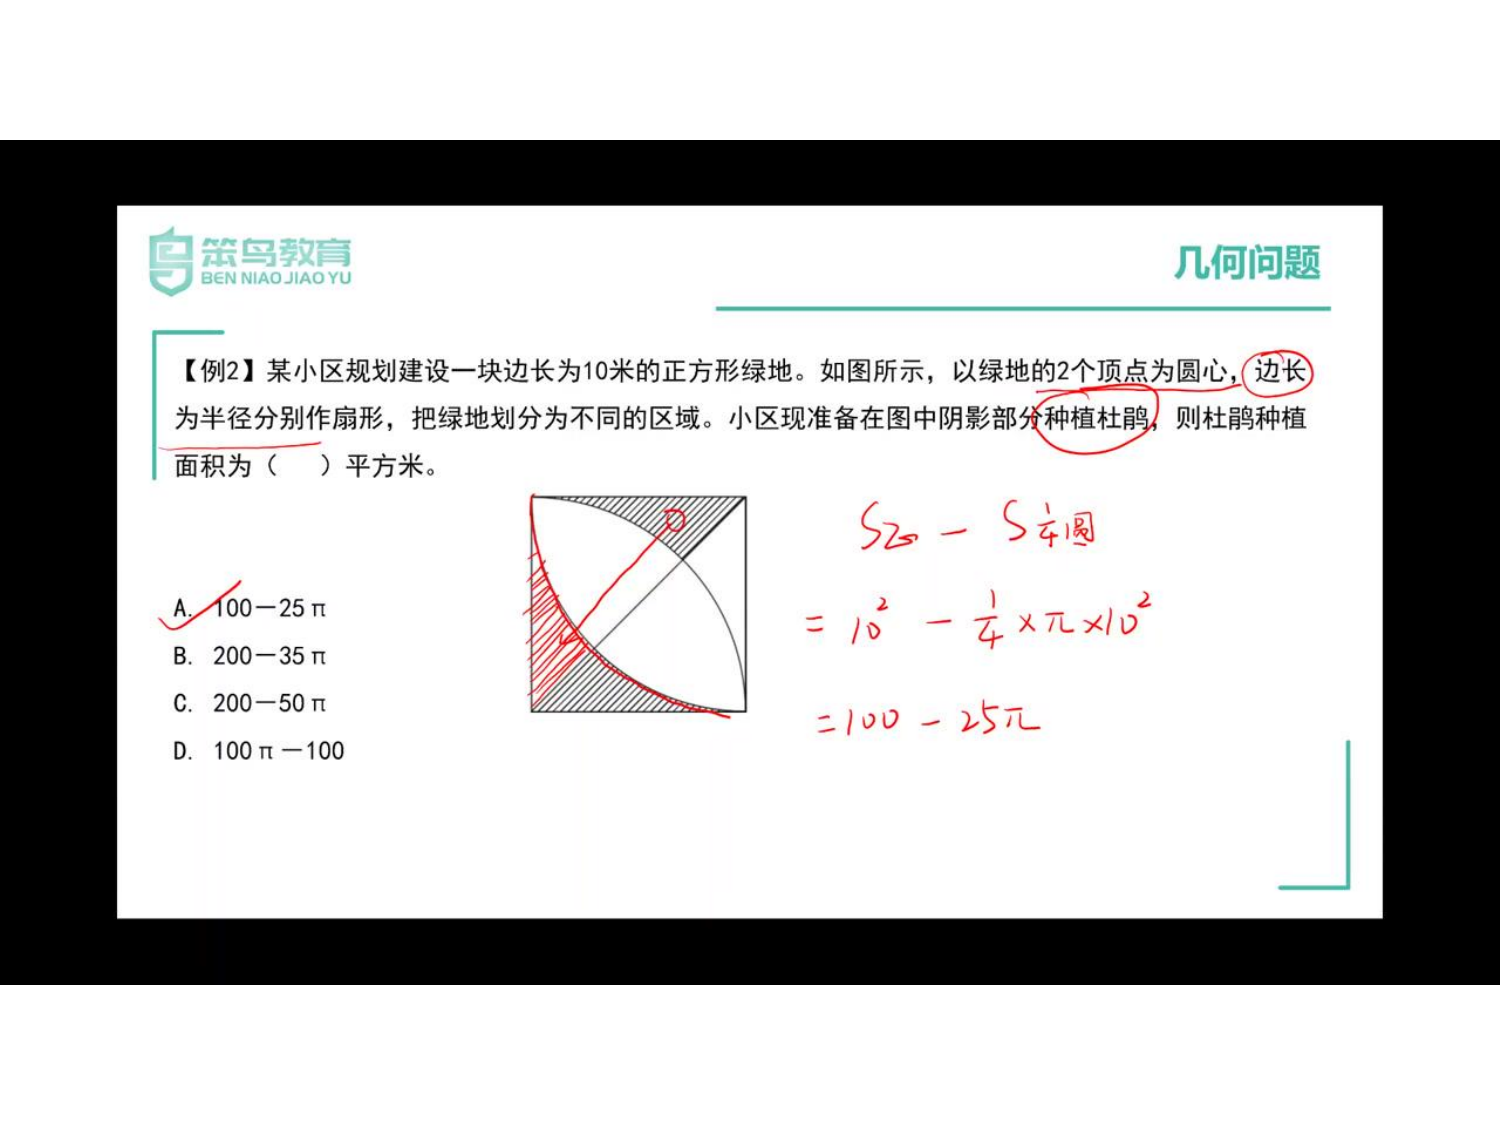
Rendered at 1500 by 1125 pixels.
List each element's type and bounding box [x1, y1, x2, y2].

picture [0, 140, 1500, 985]
